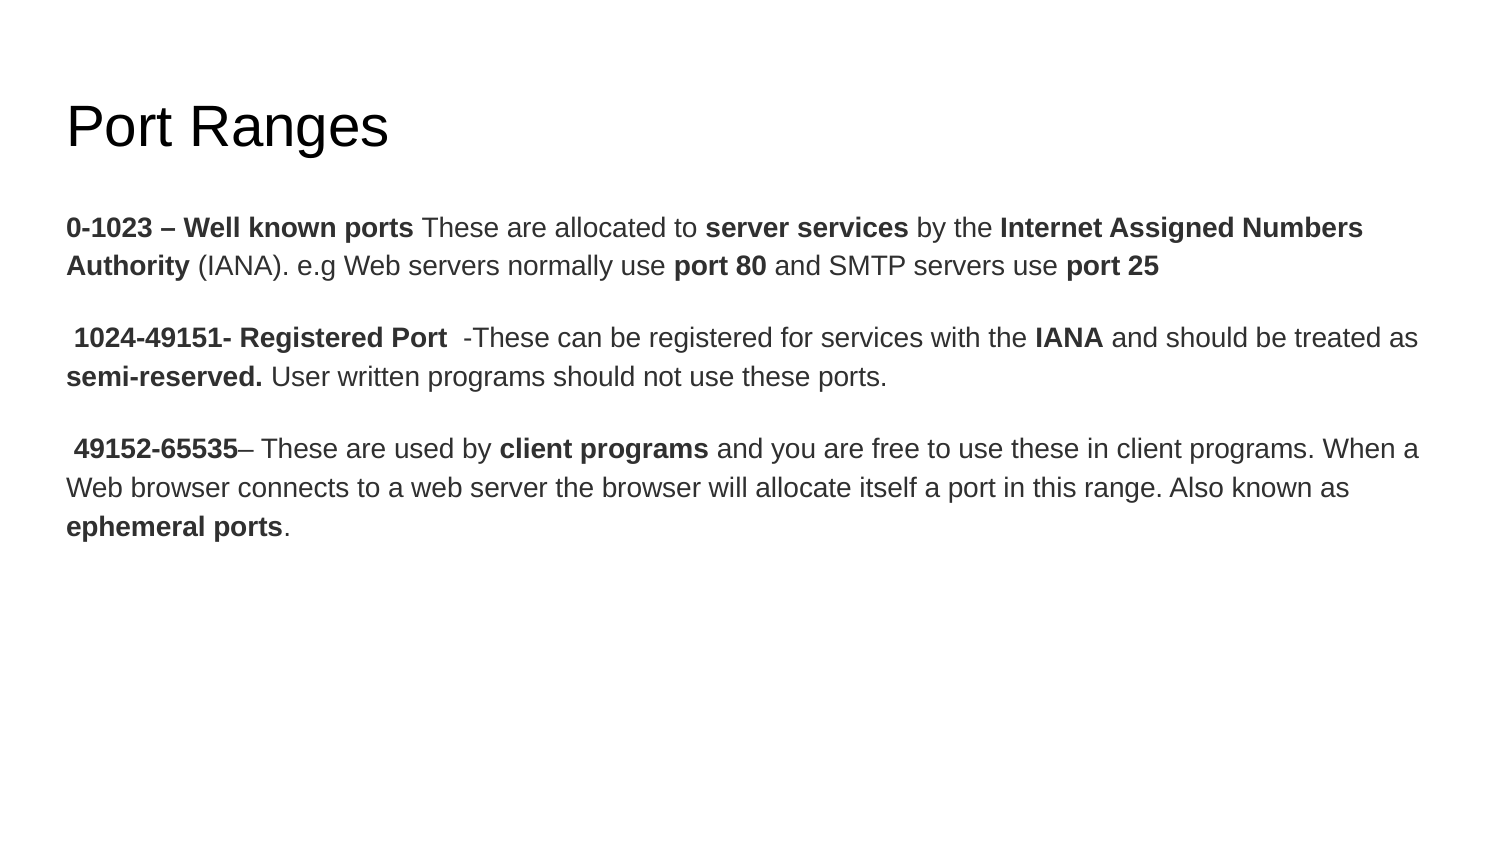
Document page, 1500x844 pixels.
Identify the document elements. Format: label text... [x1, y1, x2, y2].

title Port Ranges [51, 72, 1449, 167]
list 0-1023 – Well known ports These are allocated to server services by the Internet Assigned Numbers Authority (IANA). e.g Web servers normally use port 80 and SMTP servers use port 25 1024-49151- Registered Port -These can be registered for services with the IANA and should be treated as semi-reserved. User written programs should not use these ports. 49152-65535– These are used by client programs and you are free to use these in client programs. When a Web browser connects to a web server the browser will allocate itself a port in this range. Also known as ephemeral ports. [51, 189, 1449, 750]
